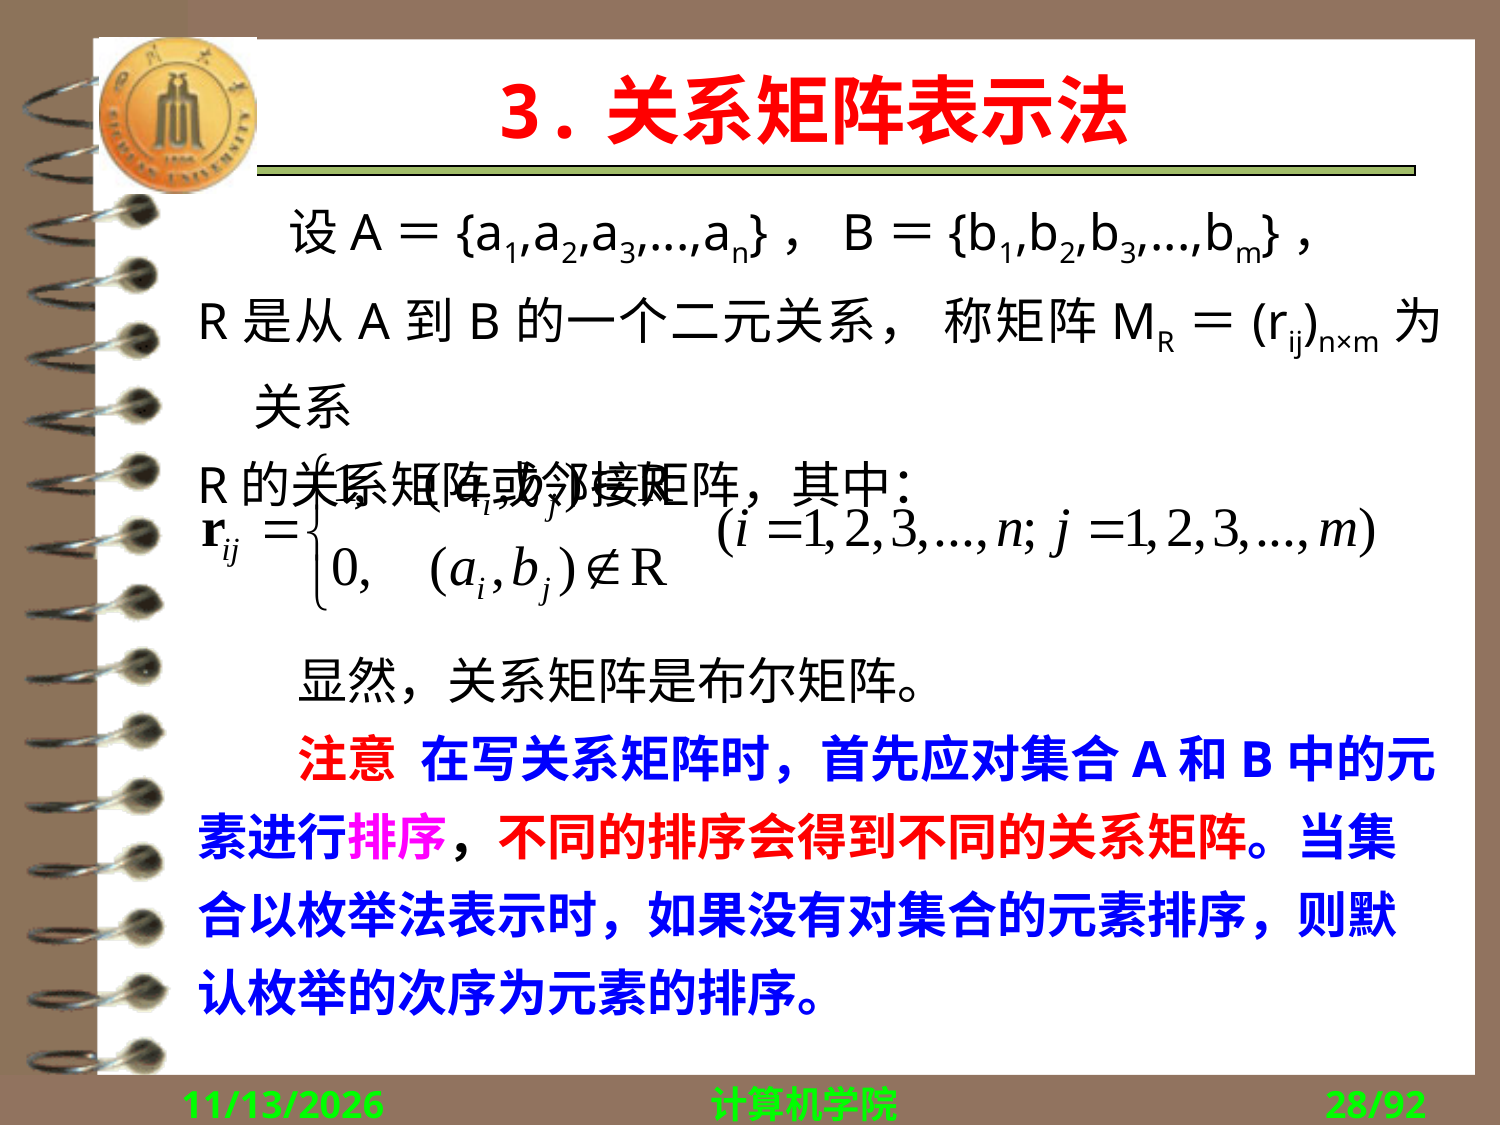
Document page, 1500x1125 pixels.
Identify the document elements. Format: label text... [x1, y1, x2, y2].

slide_number 28/92 [1128, 1073, 1442, 1100]
picture [0, 0, 257, 1075]
text_box 显然，关系矩阵是布尔矩阵。 注意 在写关系矩阵时，首先应对集合A和B中的元素进行排序，不同的排序会得到不同的关系矩阵。当集合以枚举法表示时，如果没有对集合的元素排序，则默认枚举的次序为元素的排序。 [183, 623, 1459, 1029]
title 3.关系矩阵表示法 [212, 50, 1415, 168]
footer 计算机学院 [479, 1073, 1128, 1100]
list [194, 444, 1388, 621]
text_box 设A＝{a1,a2,a3,...,an}，B＝{b1,b2,b3,...,bm}， R是从A到B的一个二元关系， 称矩阵MR＝(rij)n×m为关系 R的关系矩阵或邻接矩阵，其中： [183, 172, 1459, 404]
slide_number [166, 1073, 479, 1100]
